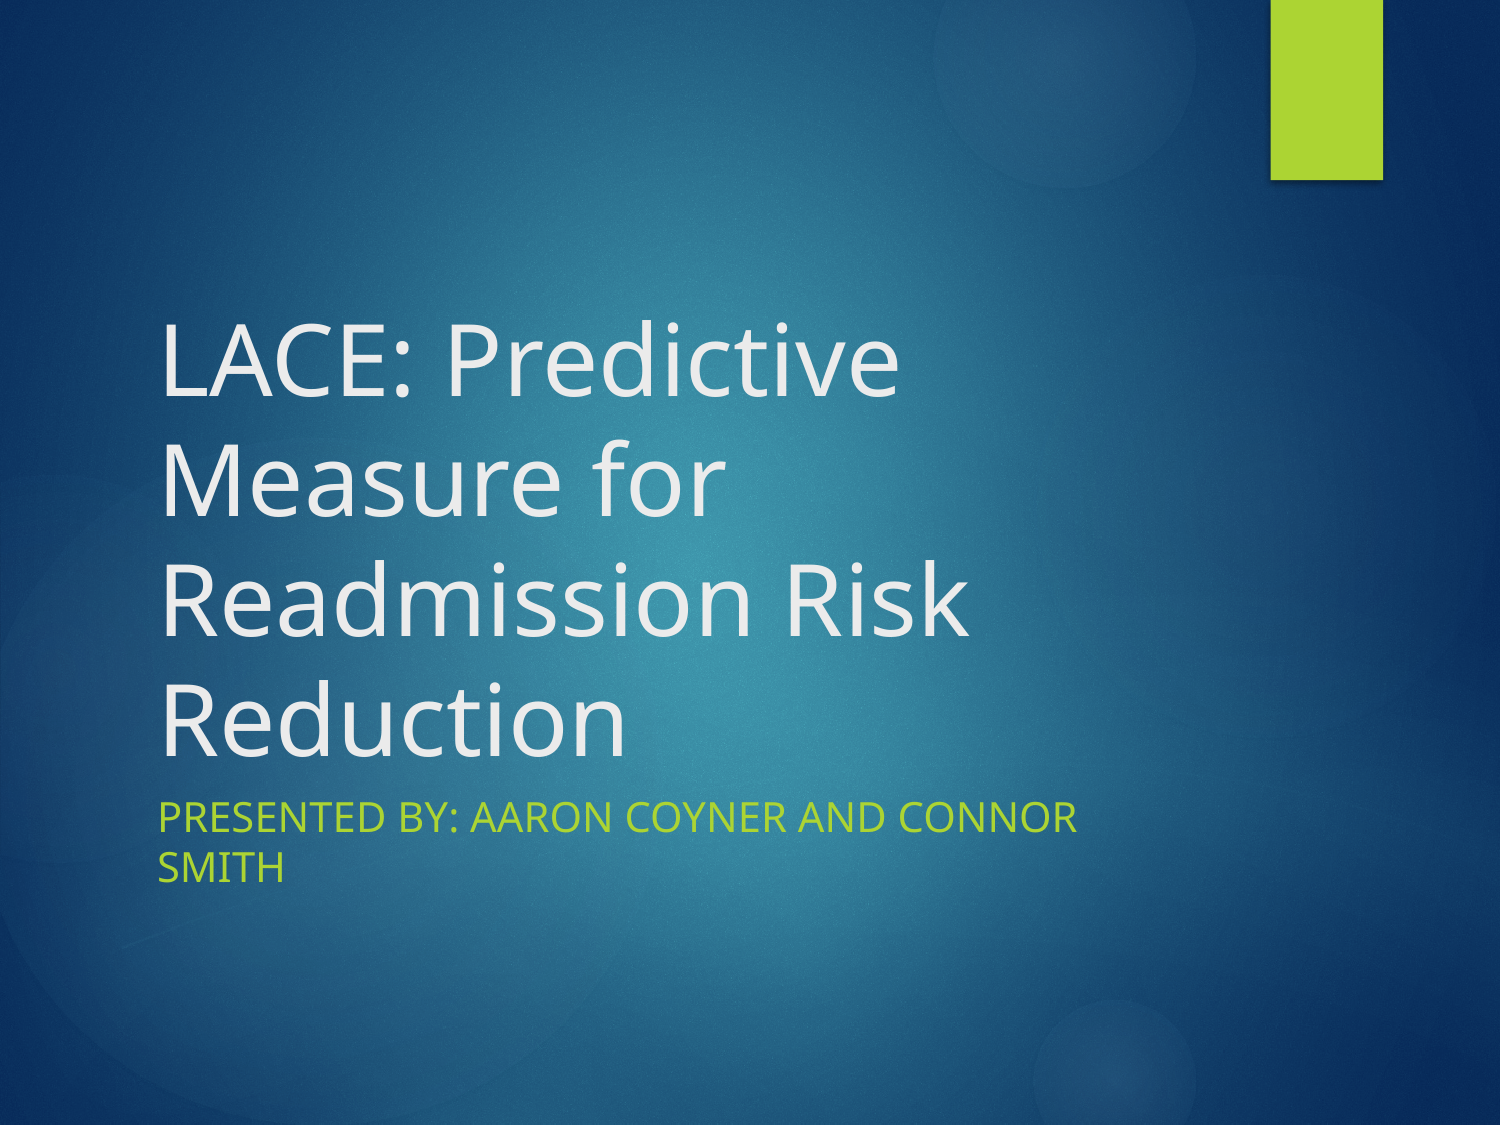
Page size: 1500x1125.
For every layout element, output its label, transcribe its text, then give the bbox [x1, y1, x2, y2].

subtitle Presented by: Aaron coyner and Connor Smith [142, 783, 1229, 925]
title LACE: Predictive Measure for Readmission Risk Reduction [142, 237, 1229, 783]
